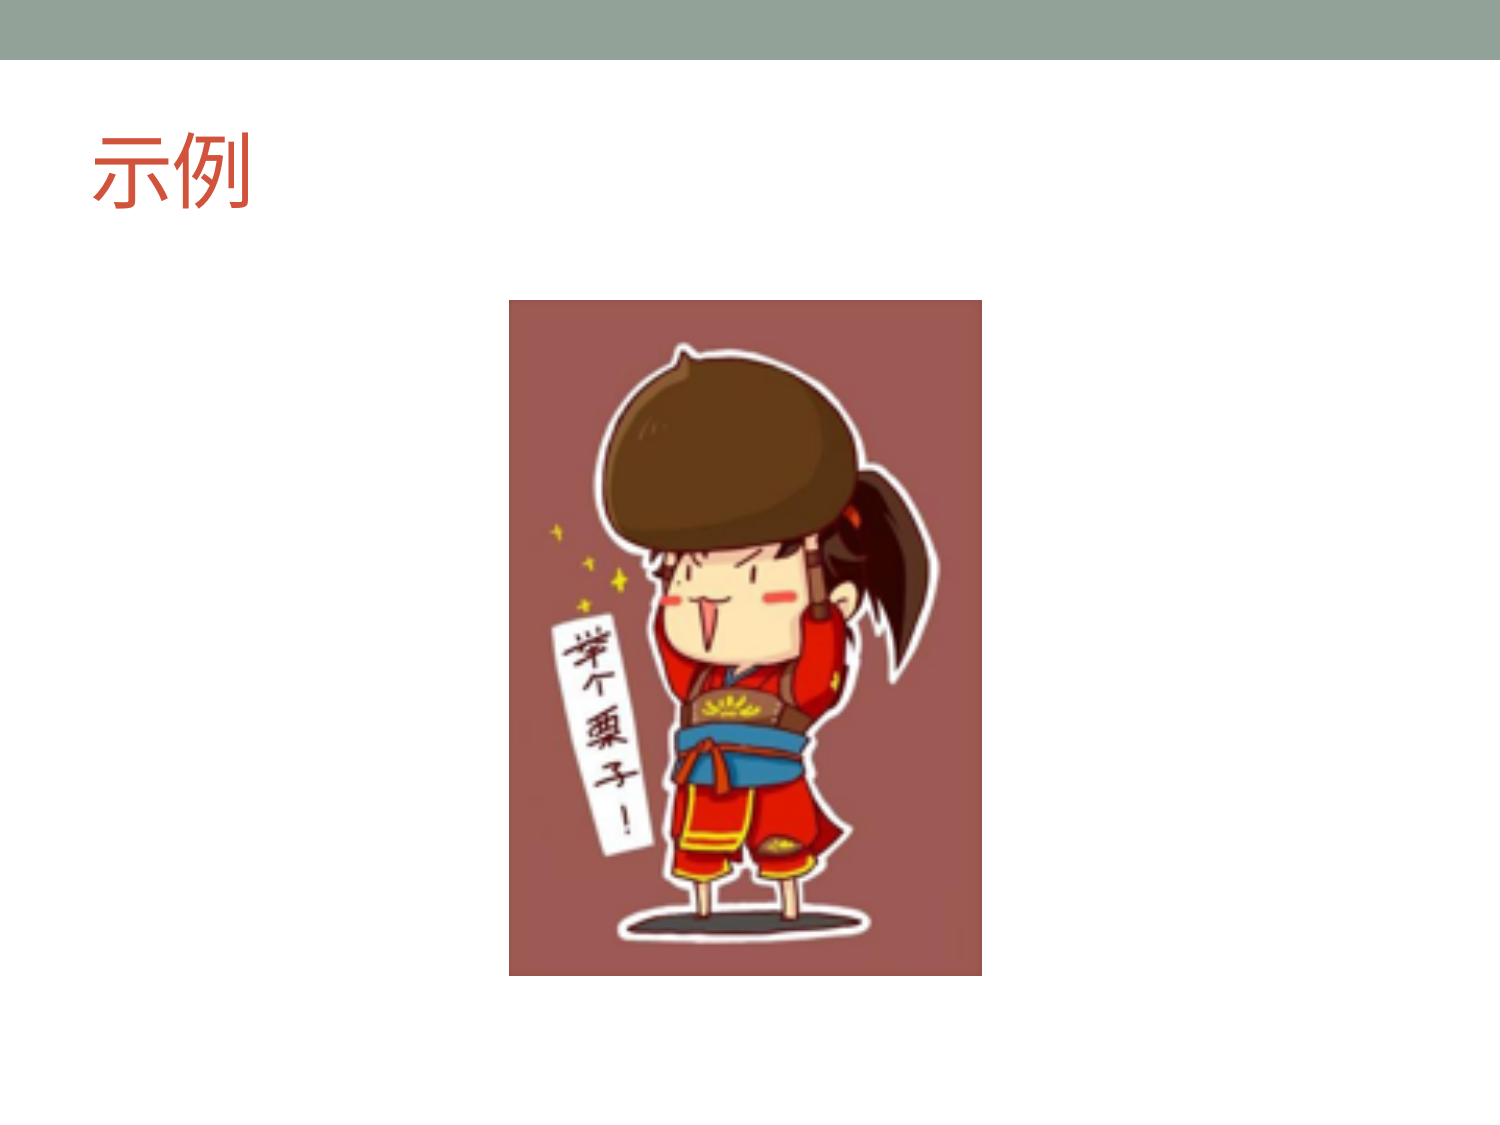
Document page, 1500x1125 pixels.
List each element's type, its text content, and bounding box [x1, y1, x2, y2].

title 示例 [75, 87, 1425, 250]
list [175, 300, 1316, 976]
